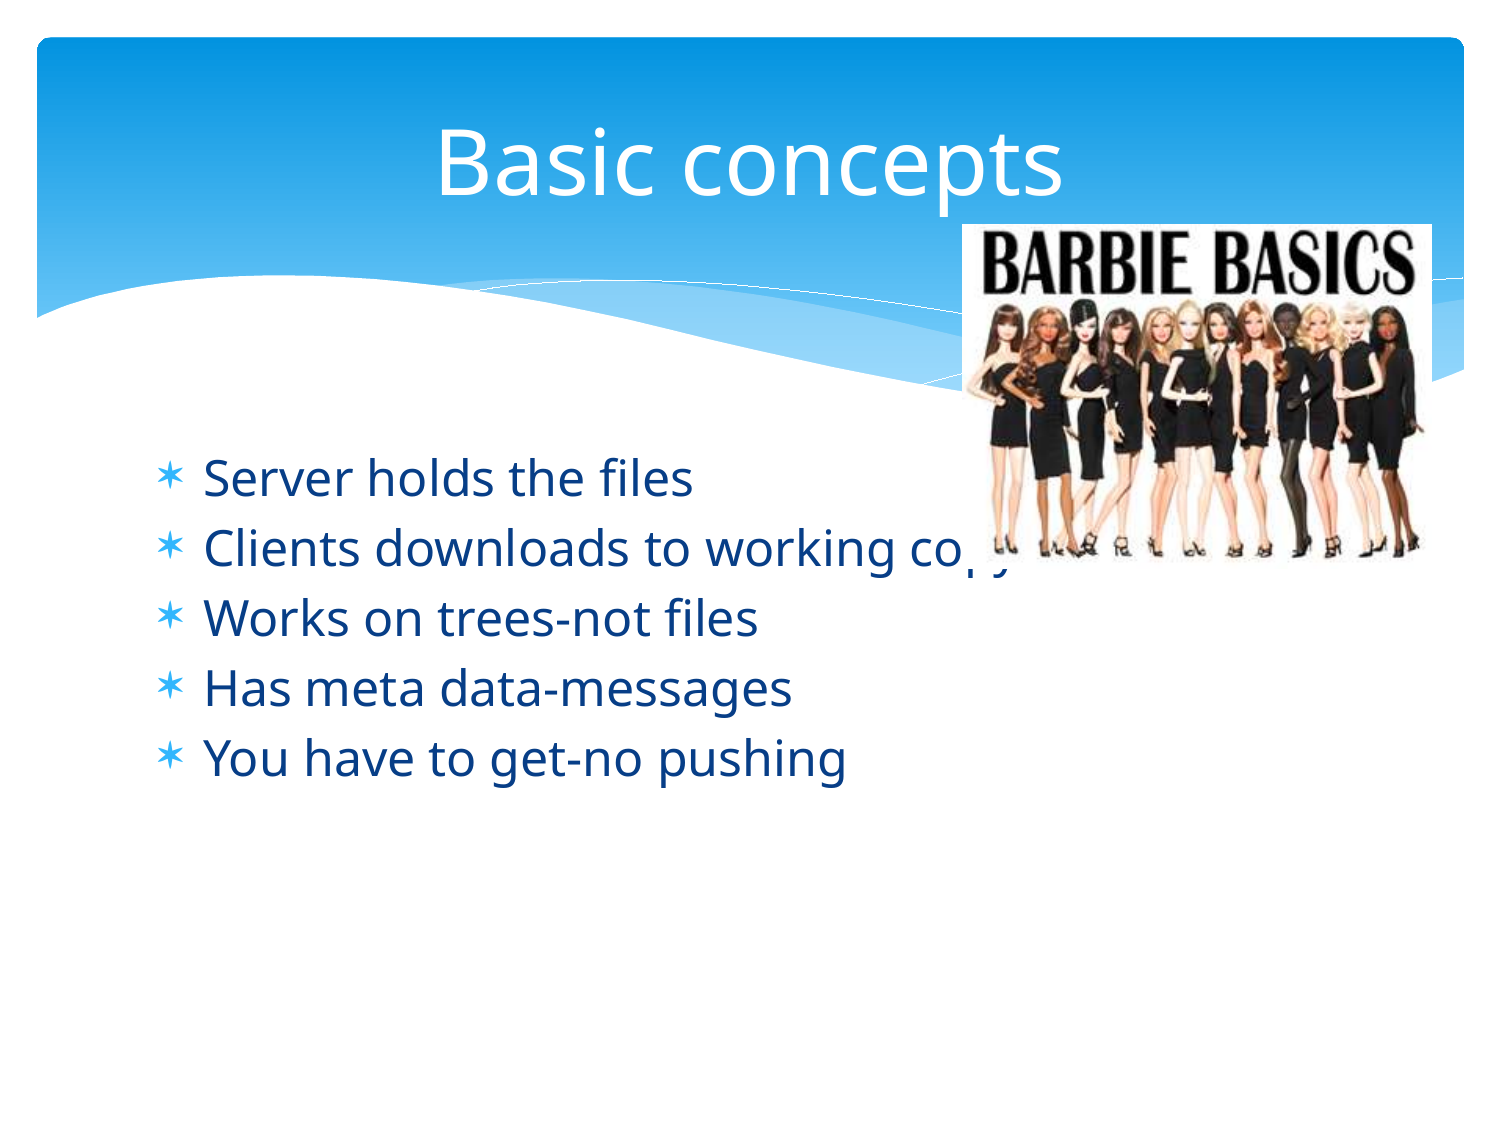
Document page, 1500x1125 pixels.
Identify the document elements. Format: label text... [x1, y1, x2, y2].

list Server holds the files Clients downloads to working copy Works on trees-not files Has meta data-messages You have to get-no pushing [143, 438, 1359, 1005]
title Basic concepts [75, 55, 1425, 261]
picture [962, 224, 1432, 569]
